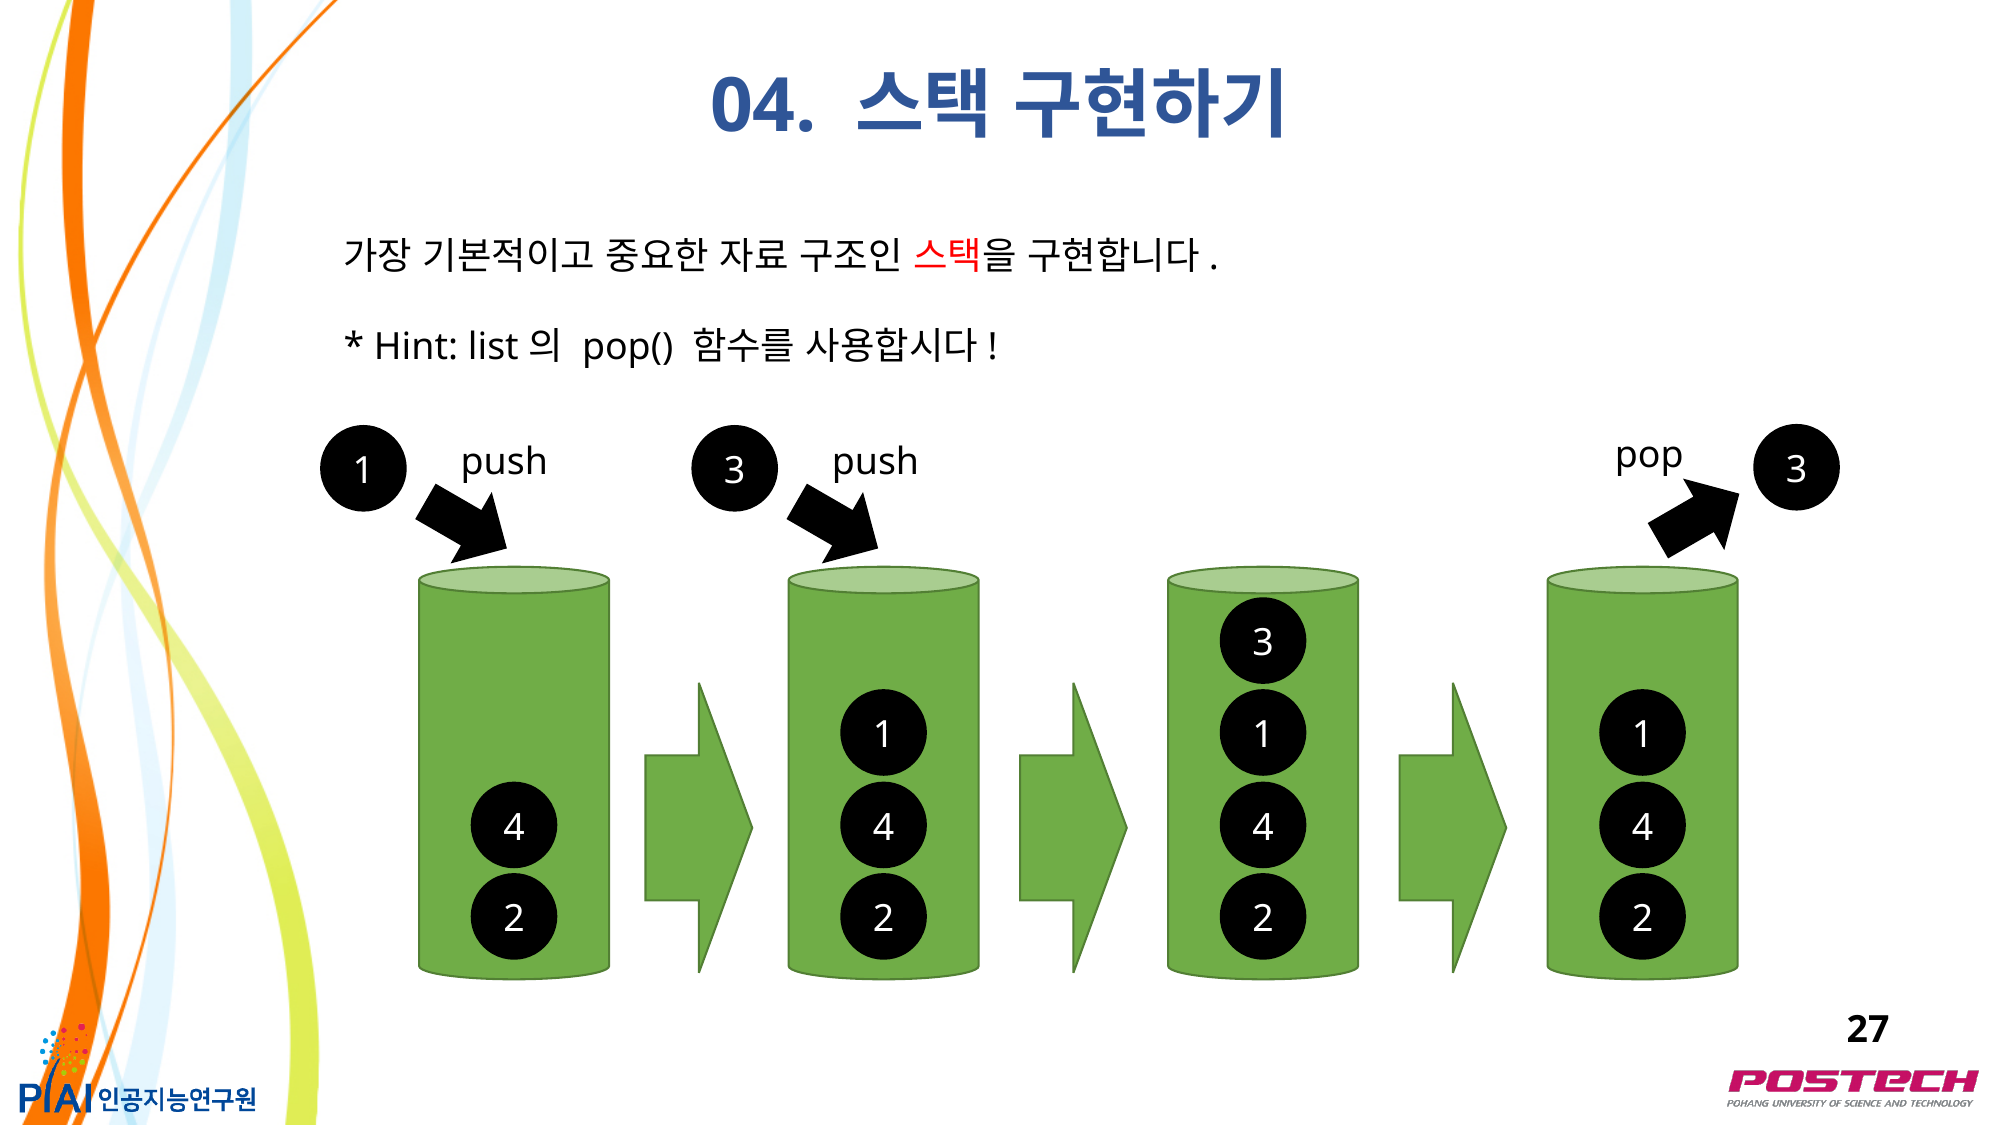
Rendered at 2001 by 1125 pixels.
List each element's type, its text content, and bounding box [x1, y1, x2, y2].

text_box 1 [1599, 689, 1686, 776]
text_box ADD02. 두 바퀴 레이스 [1550, 568, 1736, 592]
table_header 5 [421, 568, 607, 592]
text_box [1647, 482, 1740, 559]
text_box 2 [840, 873, 927, 960]
text_box 2 [1219, 873, 1307, 960]
text_box 가장 기본적이고 중요한 자료 구조인 스택을 구현합니다. * Hint: list의 pop() 함수를 사용합시다! [328, 224, 1385, 375]
text_box 3 [691, 424, 779, 512]
text_box 04. 스택 구현하기 [0, 48, 2000, 154]
text_box 1 [320, 424, 407, 512]
text_box [1546, 565, 1739, 981]
text_box [786, 483, 879, 564]
text_box [1398, 682, 1508, 974]
text_box [415, 483, 507, 564]
table_header 4 [791, 568, 977, 592]
text_box 4 [840, 781, 927, 869]
text_box [1019, 682, 1128, 974]
text_box [1167, 565, 1360, 981]
text_box 1 [840, 689, 927, 776]
text_box push [445, 430, 563, 490]
text_box pop [1600, 422, 1699, 483]
picture [0, 0, 2001, 1125]
text_box [644, 682, 754, 974]
text_box push [817, 430, 935, 490]
text_box 2 [470, 873, 558, 960]
text_box 3 [1219, 597, 1307, 684]
text_box 4 [470, 781, 558, 869]
text_box 1 [1219, 689, 1307, 776]
text_box 4 [1599, 781, 1686, 869]
text_box [417, 565, 611, 981]
text_box [787, 565, 980, 981]
text_box 2 [1599, 873, 1686, 960]
text_box 3 [1753, 423, 1840, 511]
text_box 4 [1219, 781, 1307, 869]
